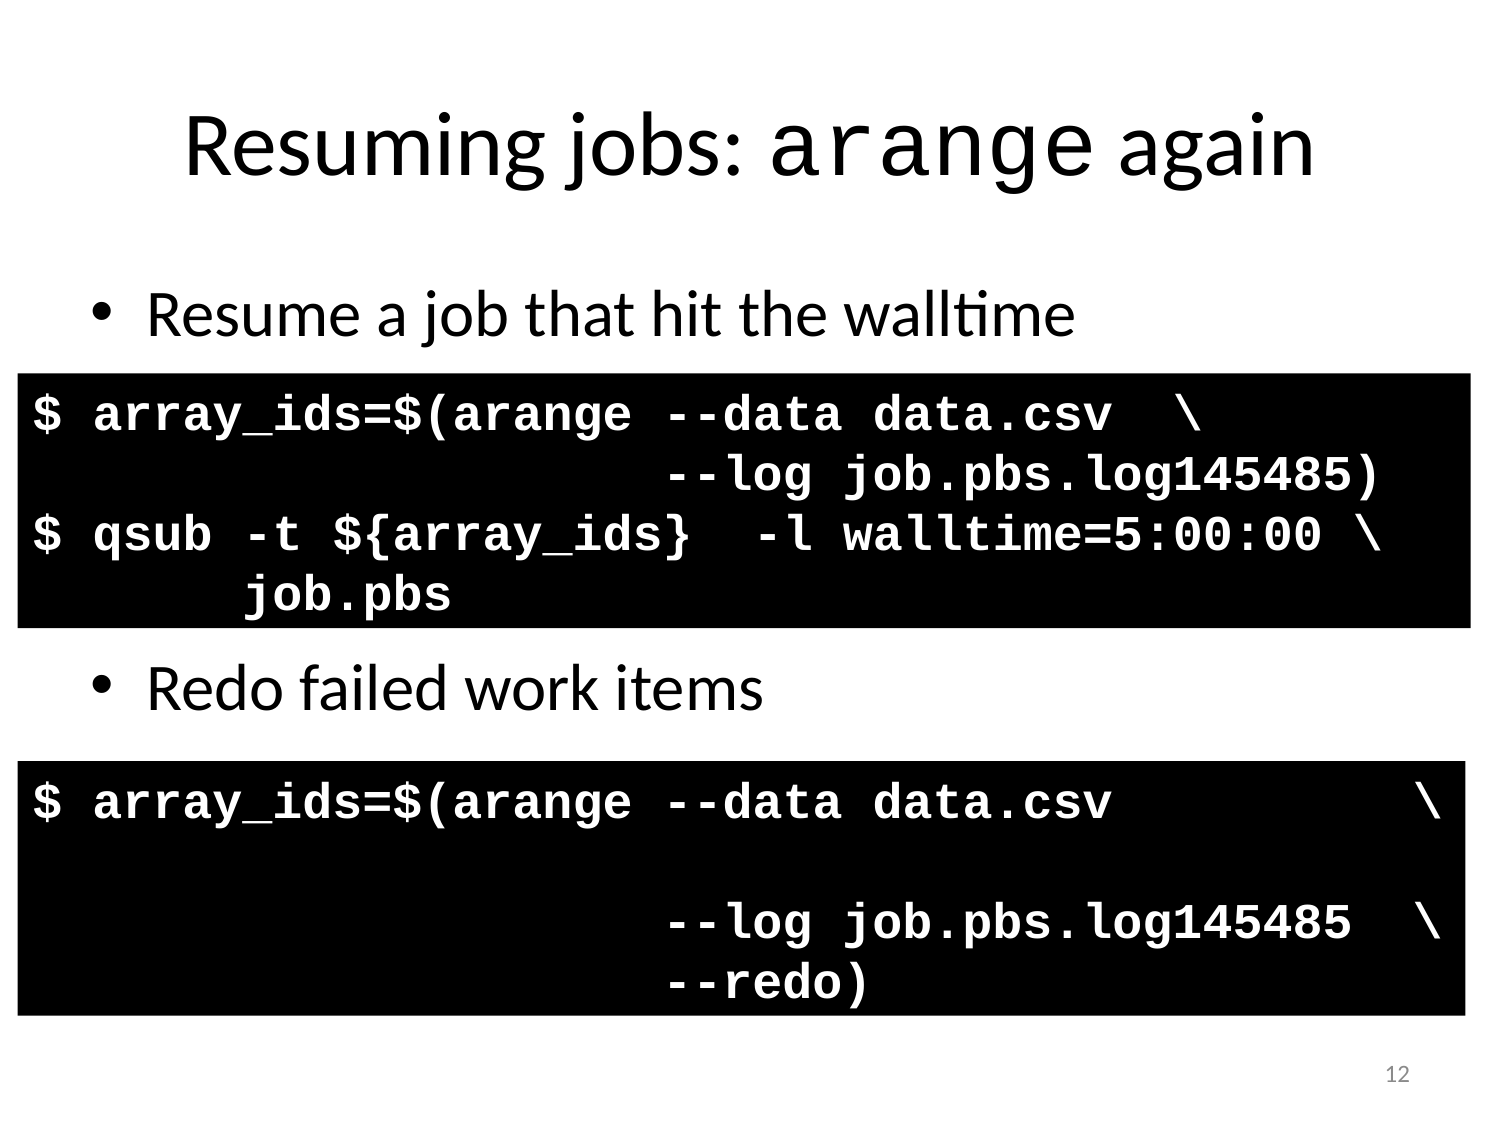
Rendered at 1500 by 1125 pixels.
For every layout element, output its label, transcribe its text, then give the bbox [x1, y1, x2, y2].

list Resume a job that hit the walltime Redo failed work items [75, 262, 1425, 373]
text_box $ array_ids=$(arange --data data.csv \ --log job.pbs.log145485 \ --redo) [17, 761, 1466, 1016]
text_box $ array_ids=$(arange --data data.csv \ --log job.pbs.log145485) $ qsub -t ${array_ids} -l walltime=5:00:00 \ job.pbs [17, 373, 1471, 629]
slide_number 12 [1074, 1042, 1425, 1103]
list Resume a job that hit the walltime Redo failed work items [75, 629, 1425, 761]
title Resuming jobs: arange again [75, 45, 1425, 233]
